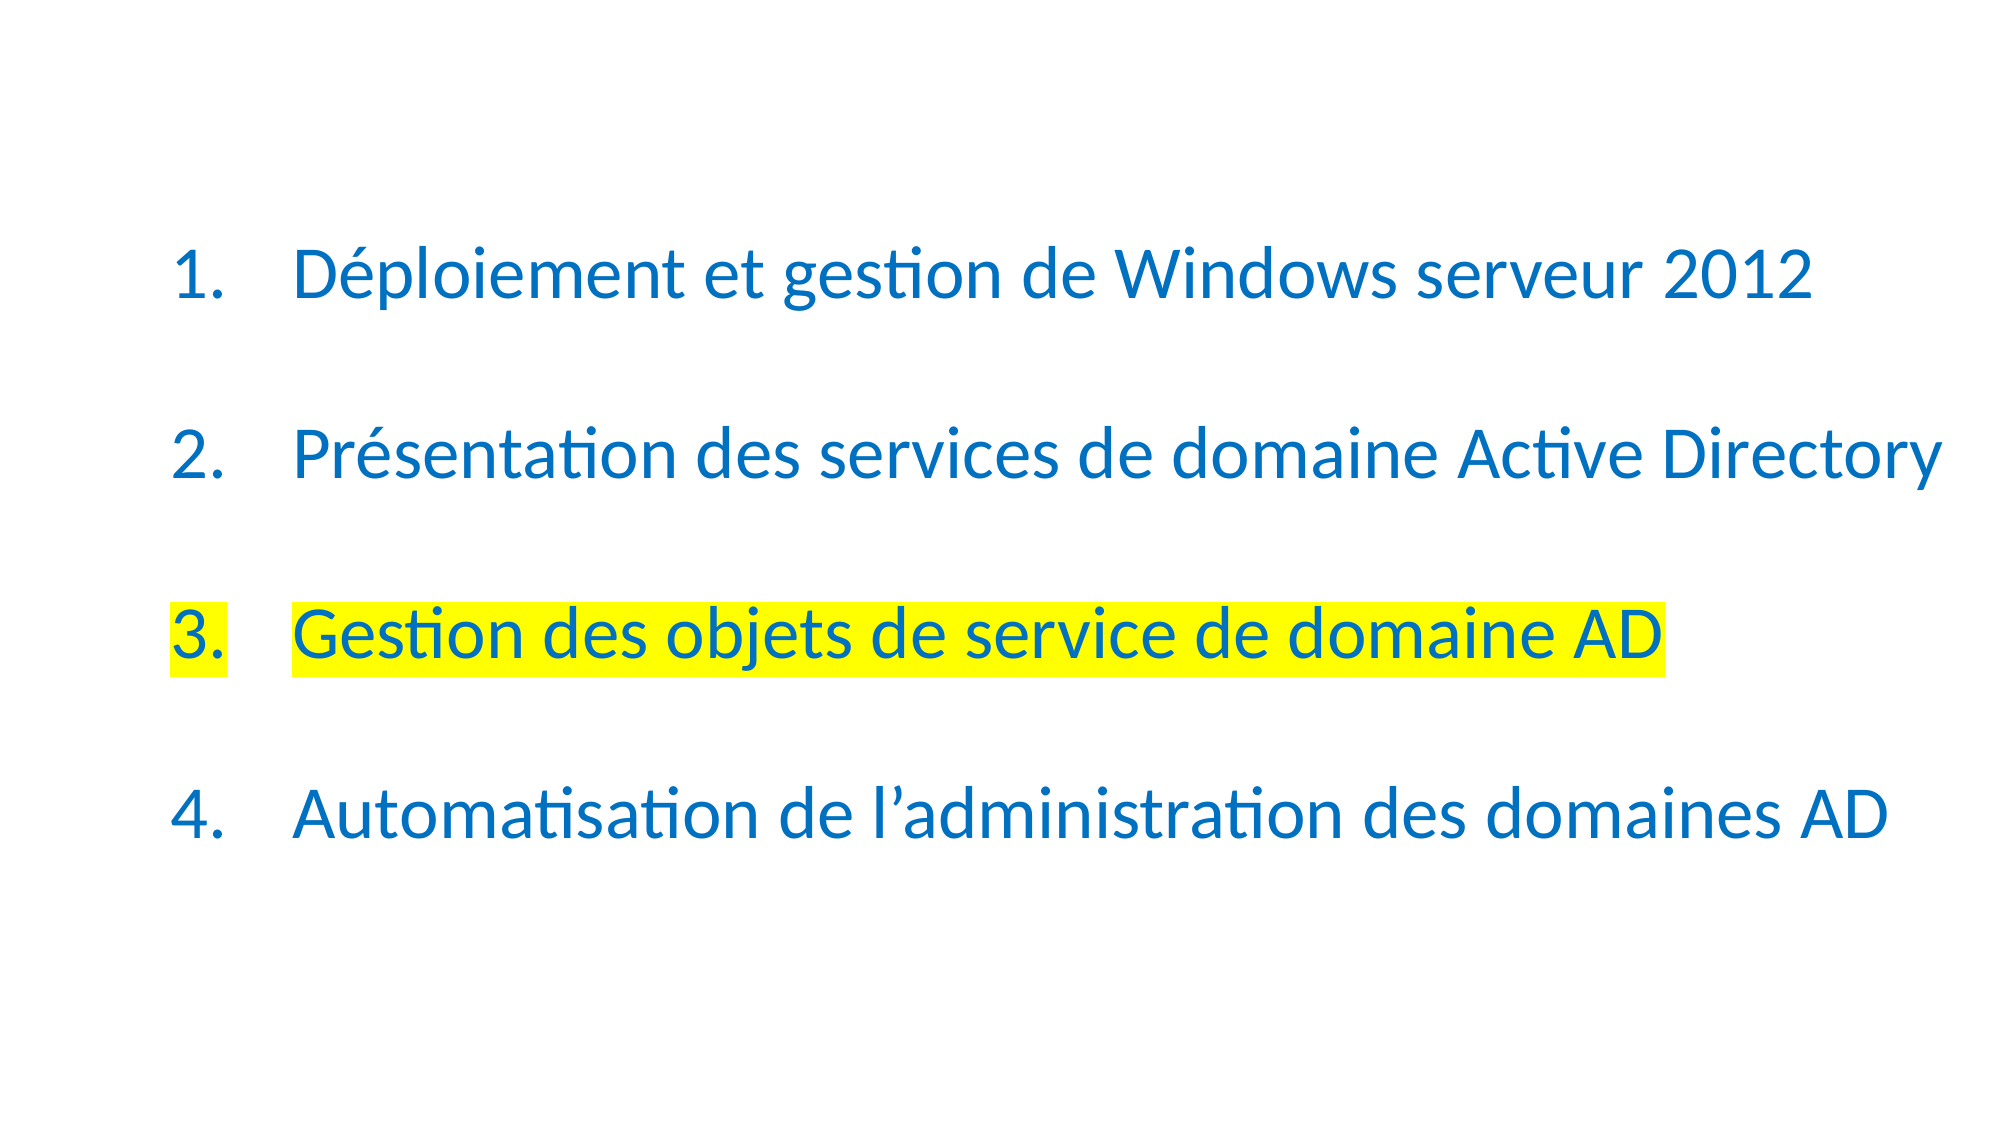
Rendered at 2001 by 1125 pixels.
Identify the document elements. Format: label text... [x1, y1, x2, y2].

text_box Déploiement et gestion de Windows serveur 2012 Présentation des services de domaine Active Directory Gestion des objets de service de domaine AD Automatisation de l’administration des domaines AD [155, 215, 1960, 861]
